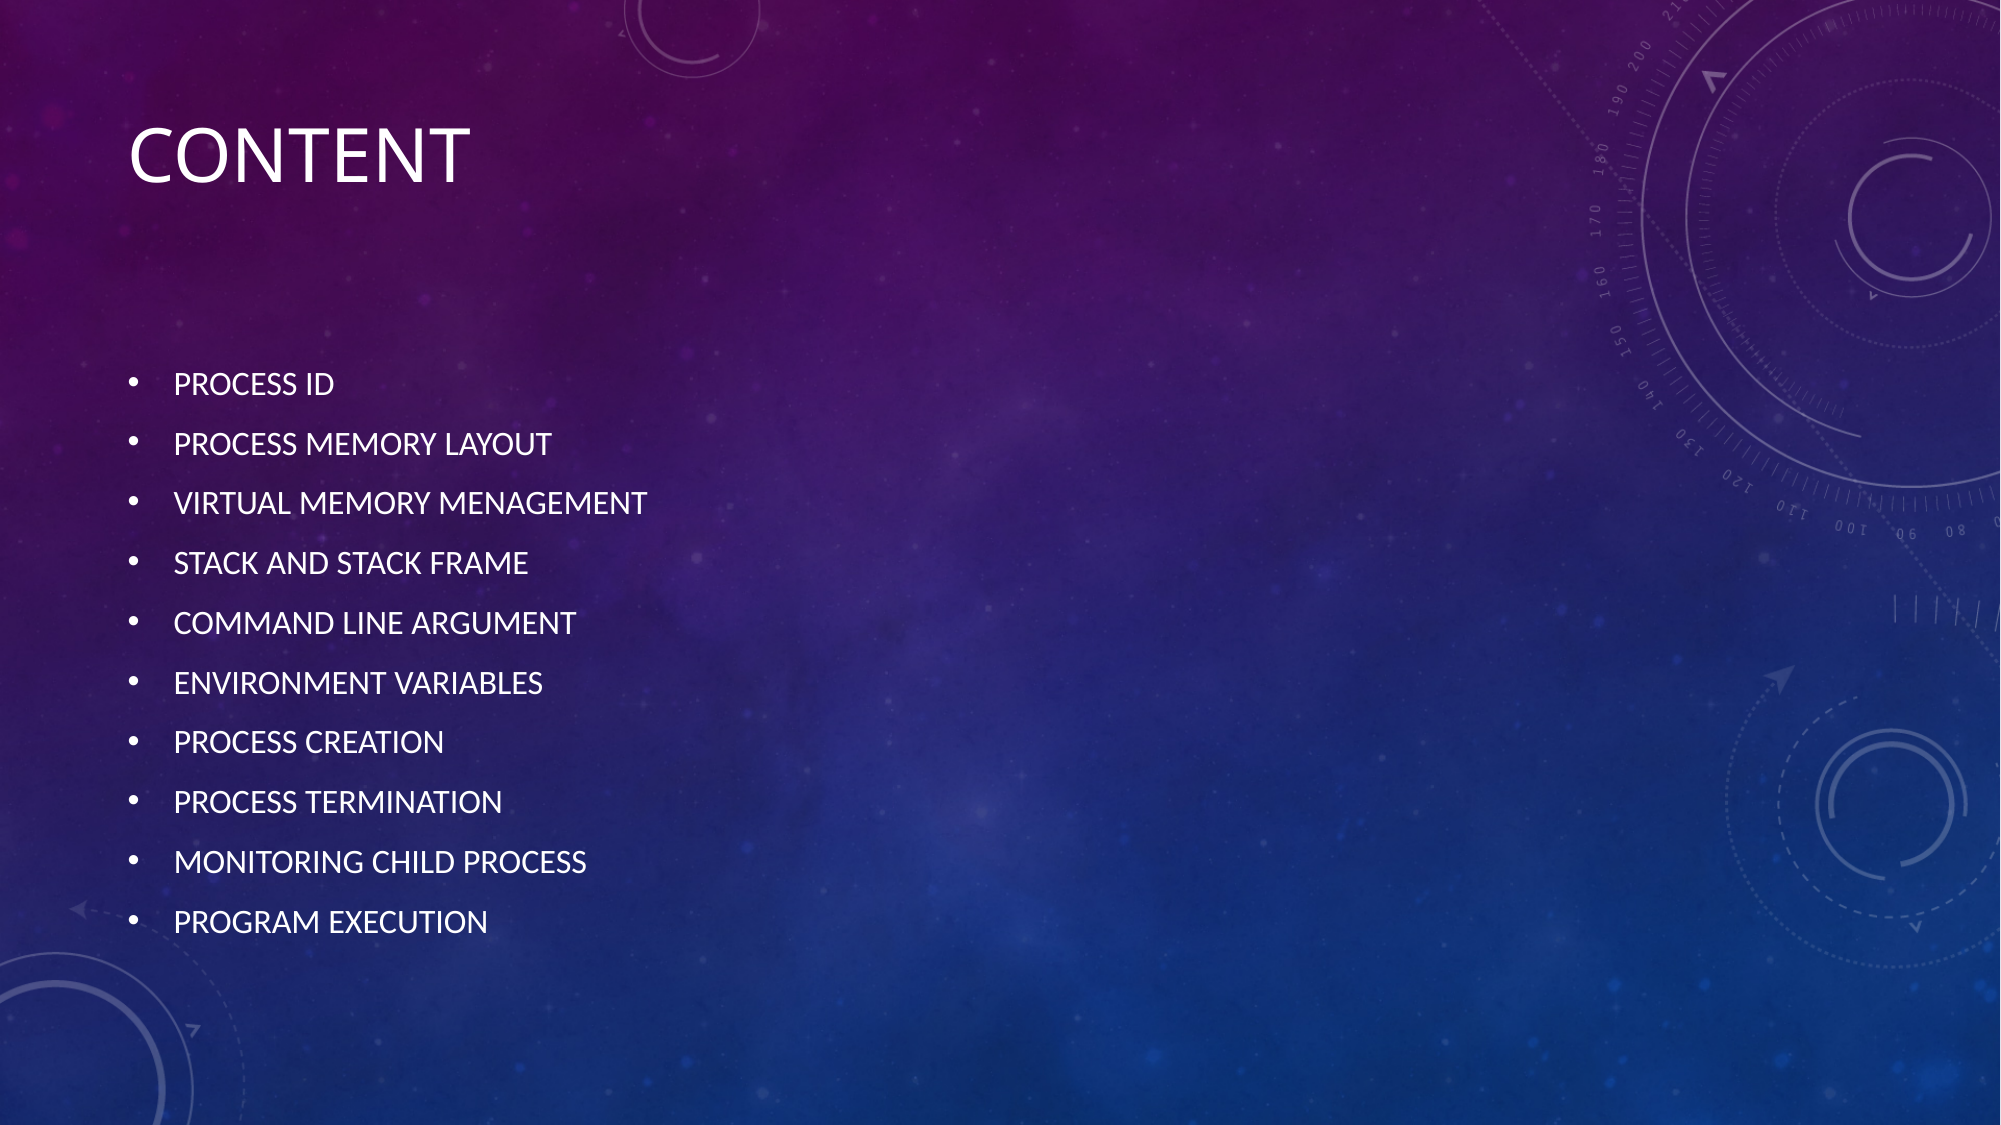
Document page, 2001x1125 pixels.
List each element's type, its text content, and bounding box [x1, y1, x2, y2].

picture [0, 0, 2001, 1125]
title CONTENT [112, 99, 1775, 206]
list PROCESS ID PROCESS MEMORY LAYOUT VIRTUAL MEMORY MENAGEMENT STACK AND STACK FRAME COMMAND LINE ARGUMENT ENVIRONMENT VARIABLES PROCESS CREATION PROCESS TERMINATION MONITORING CHILD PROCESS PROGRAM EXECUTION [112, 351, 1775, 950]
